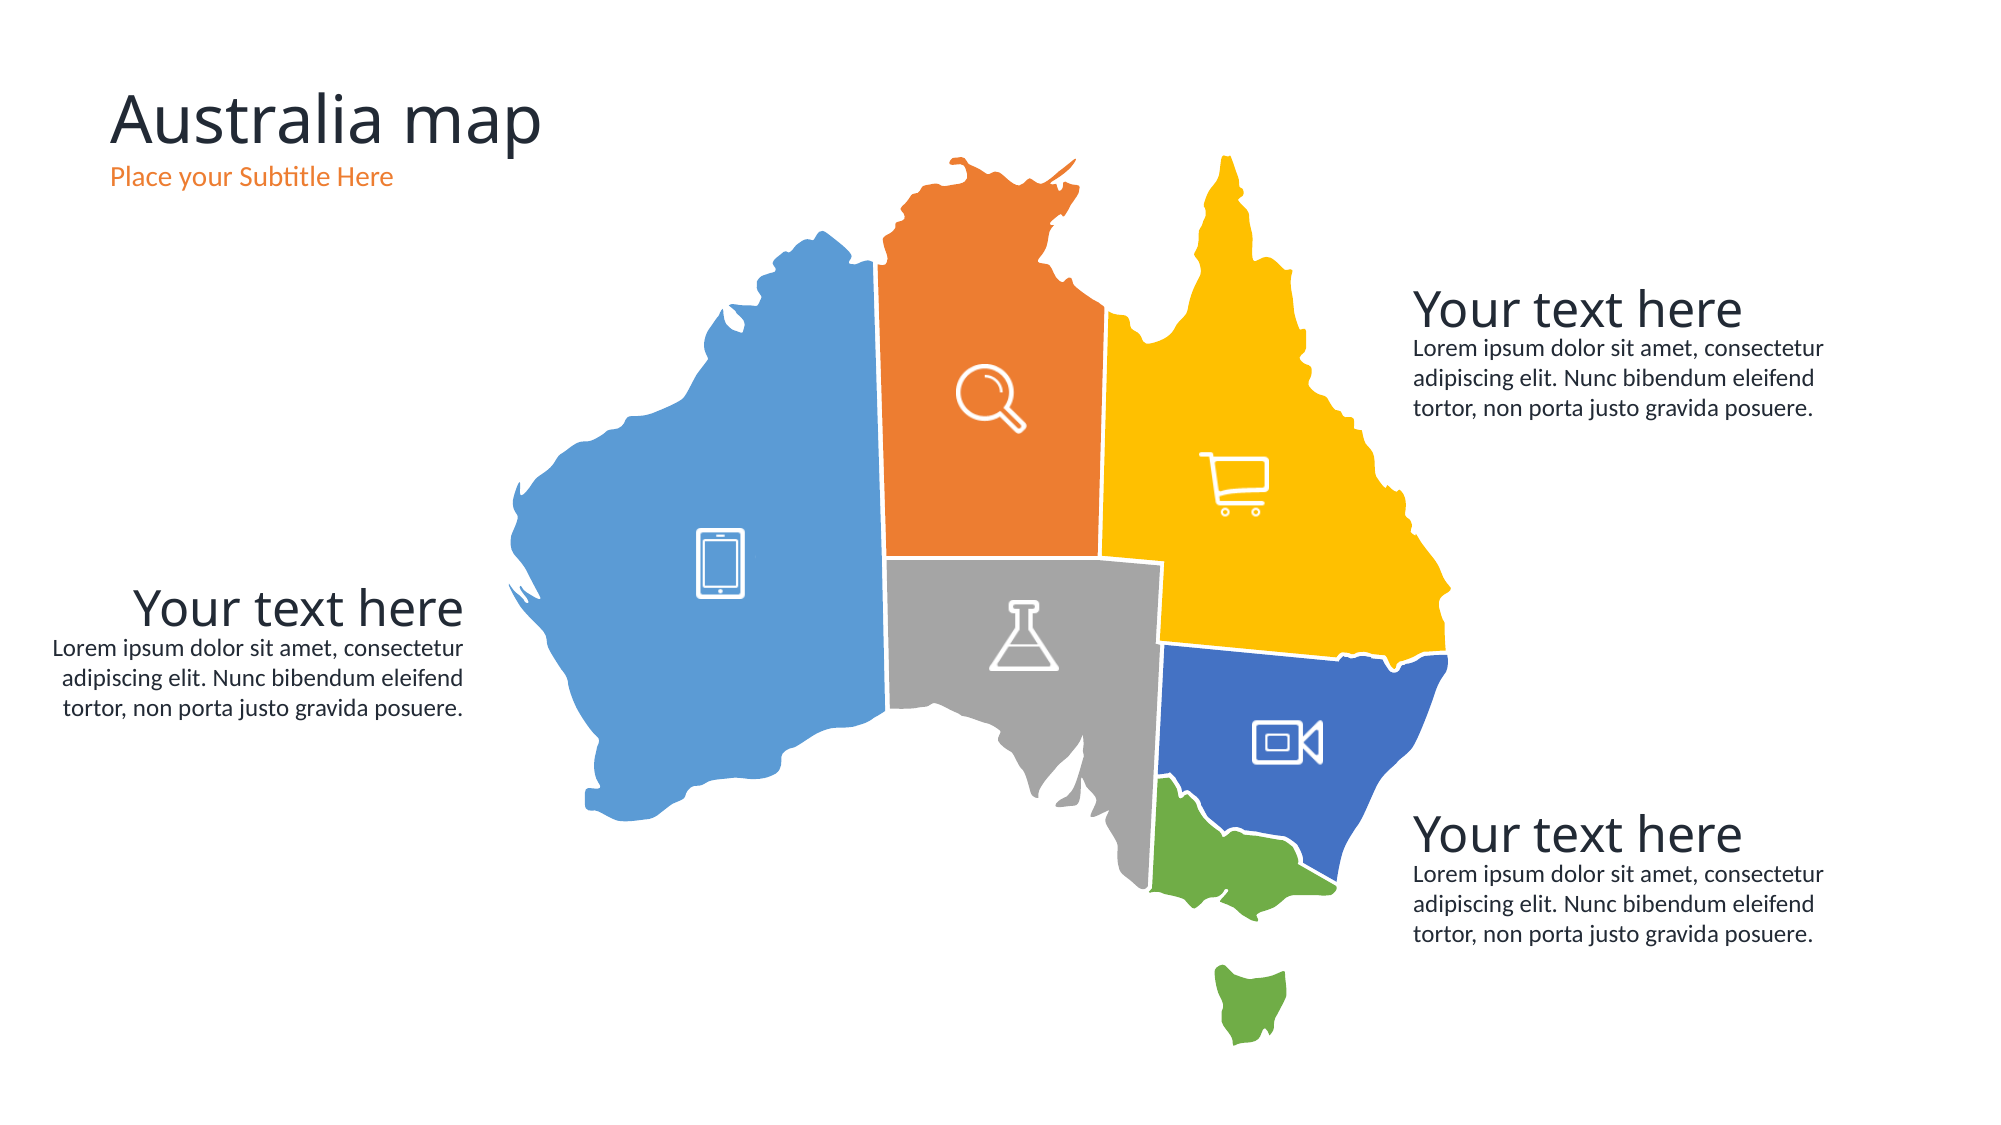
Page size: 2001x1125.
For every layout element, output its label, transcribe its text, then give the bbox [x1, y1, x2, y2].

text_box Your text here [4, 569, 480, 644]
text_box Lorem ipsum dolor sit amet, consectetur adipiscing elit. Nunc bibendum eleifend tortor, non porta justo gravida posuere. [1454, 345, 1874, 430]
text_box Your text here [1454, 269, 1874, 345]
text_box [95, 69, 1724, 200]
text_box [507, 149, 1454, 1049]
text_box Lorem ipsum dolor sit amet, consectetur adipiscing elit. Nunc bibendum eleifend tortor, non porta justo gravida posuere. [1454, 870, 1874, 955]
text_box Your text here [1454, 794, 1874, 870]
text_box Lorem ipsum dolor sit amet, consectetur adipiscing elit. Nunc bibendum eleifend tortor, non porta justo gravida posuere. [4, 644, 480, 729]
